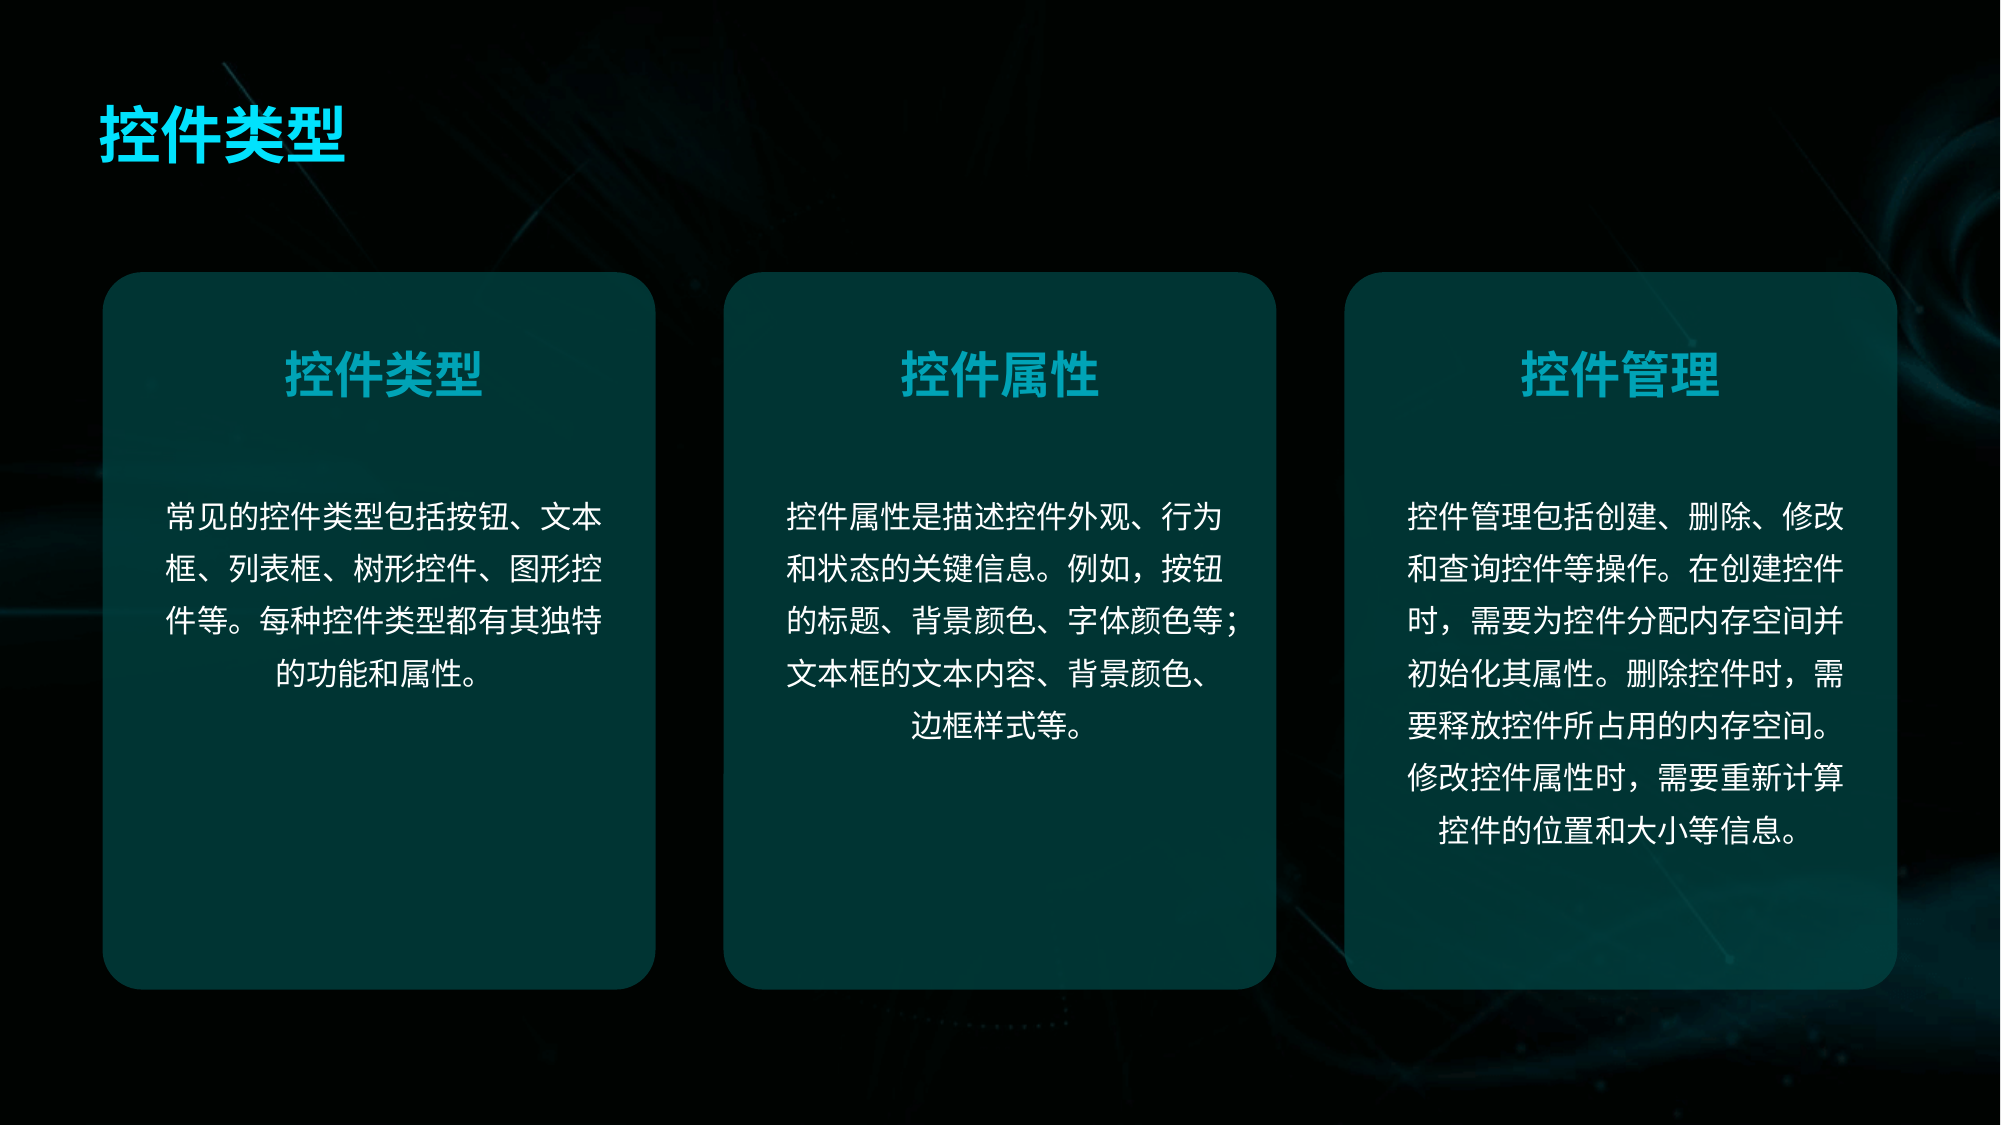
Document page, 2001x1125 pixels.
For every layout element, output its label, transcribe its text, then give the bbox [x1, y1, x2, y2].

text_box [102, 272, 656, 990]
text_box 控件管理 [1363, 311, 1879, 425]
text_box 常见的控件类型包括按钮、文本框、列表框、树形控件、图形控件等。每种控件类型都有其独特的功能和属性。 [132, 461, 626, 927]
picture [0, 0, 2001, 1125]
text_box 控件类型 [78, 43, 1922, 194]
text_box 控件属性是描述控件外观、行为和状态的关键信息。例如，按钮的标题、背景颜色、字体颜色等；文本框的文本内容、背景颜色、边框样式等。 [753, 461, 1246, 927]
text_box 控件类型 [121, 311, 637, 425]
text_box 控件管理包括创建、删除、修改和查询控件等操作。在创建控件时，需要为控件分配内存空间并初始化其属性。删除控件时，需要释放控件所占用的内存空间。修改控件属性时，需要重新计算控件的位置和大小等信息。 [1374, 461, 1867, 927]
text_box [1344, 272, 1898, 990]
text_box 控件属性 [742, 311, 1258, 425]
text_box [723, 272, 1277, 990]
